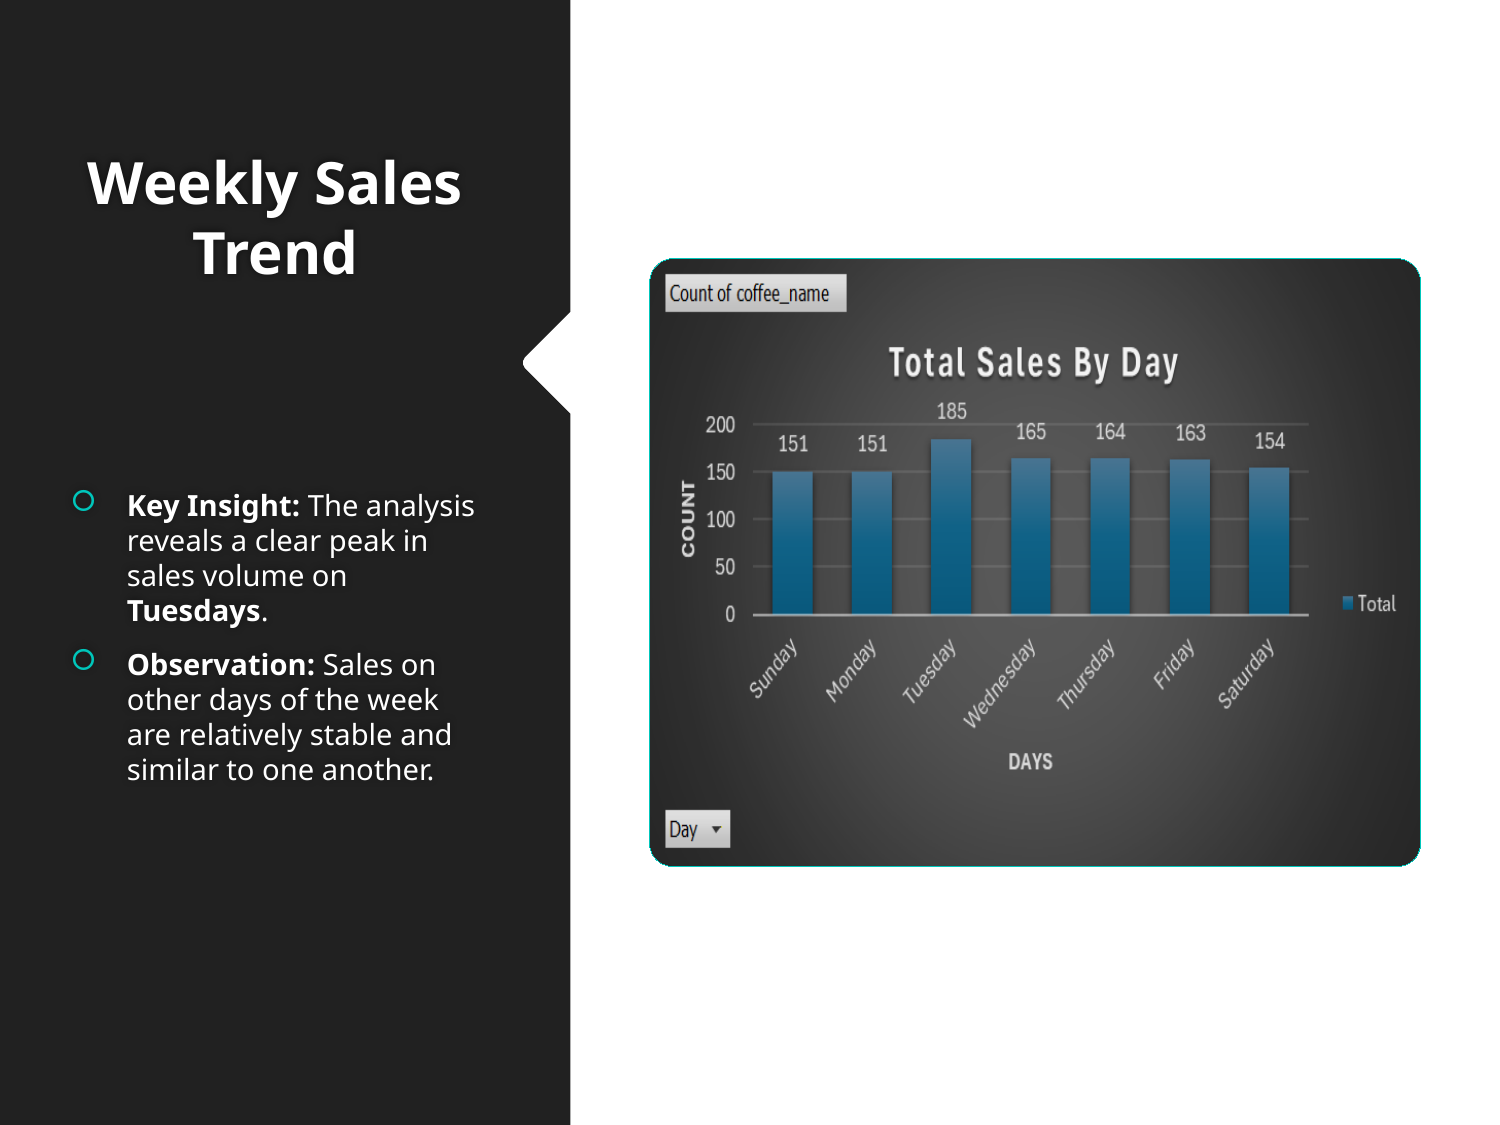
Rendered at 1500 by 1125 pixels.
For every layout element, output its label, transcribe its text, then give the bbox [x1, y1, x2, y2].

list Key Insight: The analysis reveals a clear peak in sales volume on Tuesdays. Observation: Sales on other days of the week are relatively stable and similar to one another. [55, 335, 496, 992]
text_box [0, 0, 572, 1125]
text_box [524, 0, 1500, 1125]
title Weekly Sales Trend [55, 75, 496, 294]
picture [649, 258, 1421, 867]
